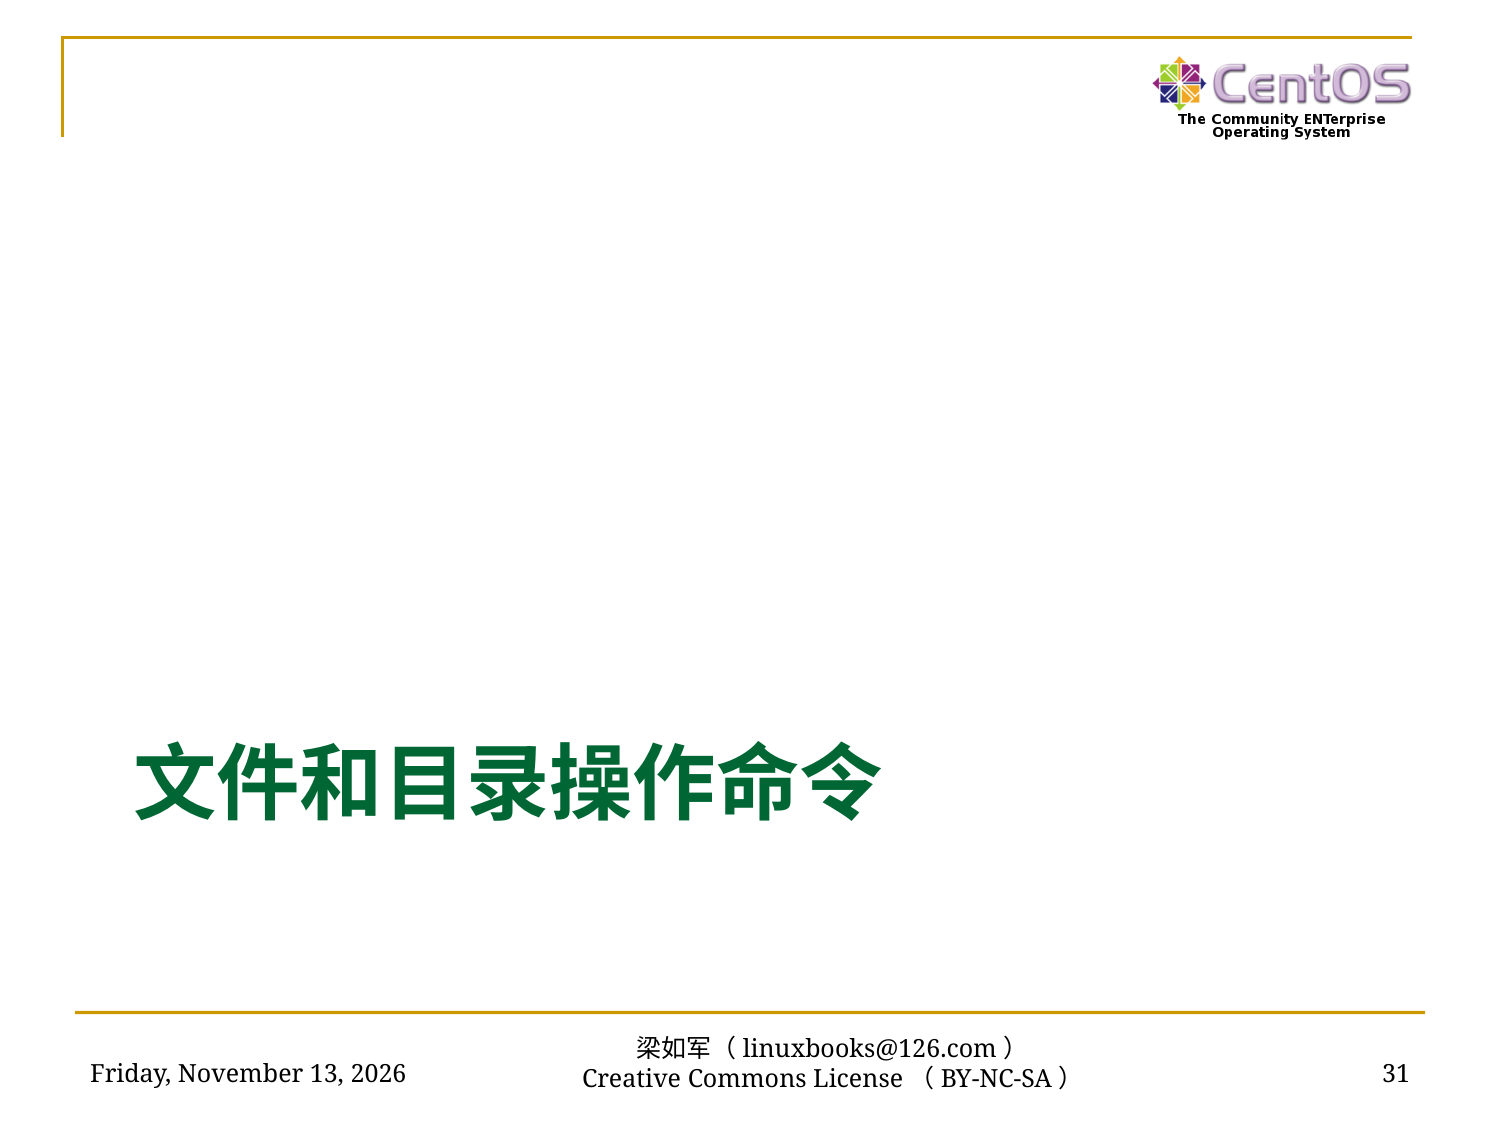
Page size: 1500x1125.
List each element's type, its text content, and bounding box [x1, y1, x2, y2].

title 文件和目录操作命令 [118, 722, 1394, 947]
picture [1151, 54, 1412, 140]
footer 梁如军（linuxbooks@126.com） Creative Commons License（BY-NC-SA） [395, 1024, 1270, 1101]
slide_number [74, 1023, 426, 1100]
slide_number 31 [1074, 1023, 1426, 1100]
